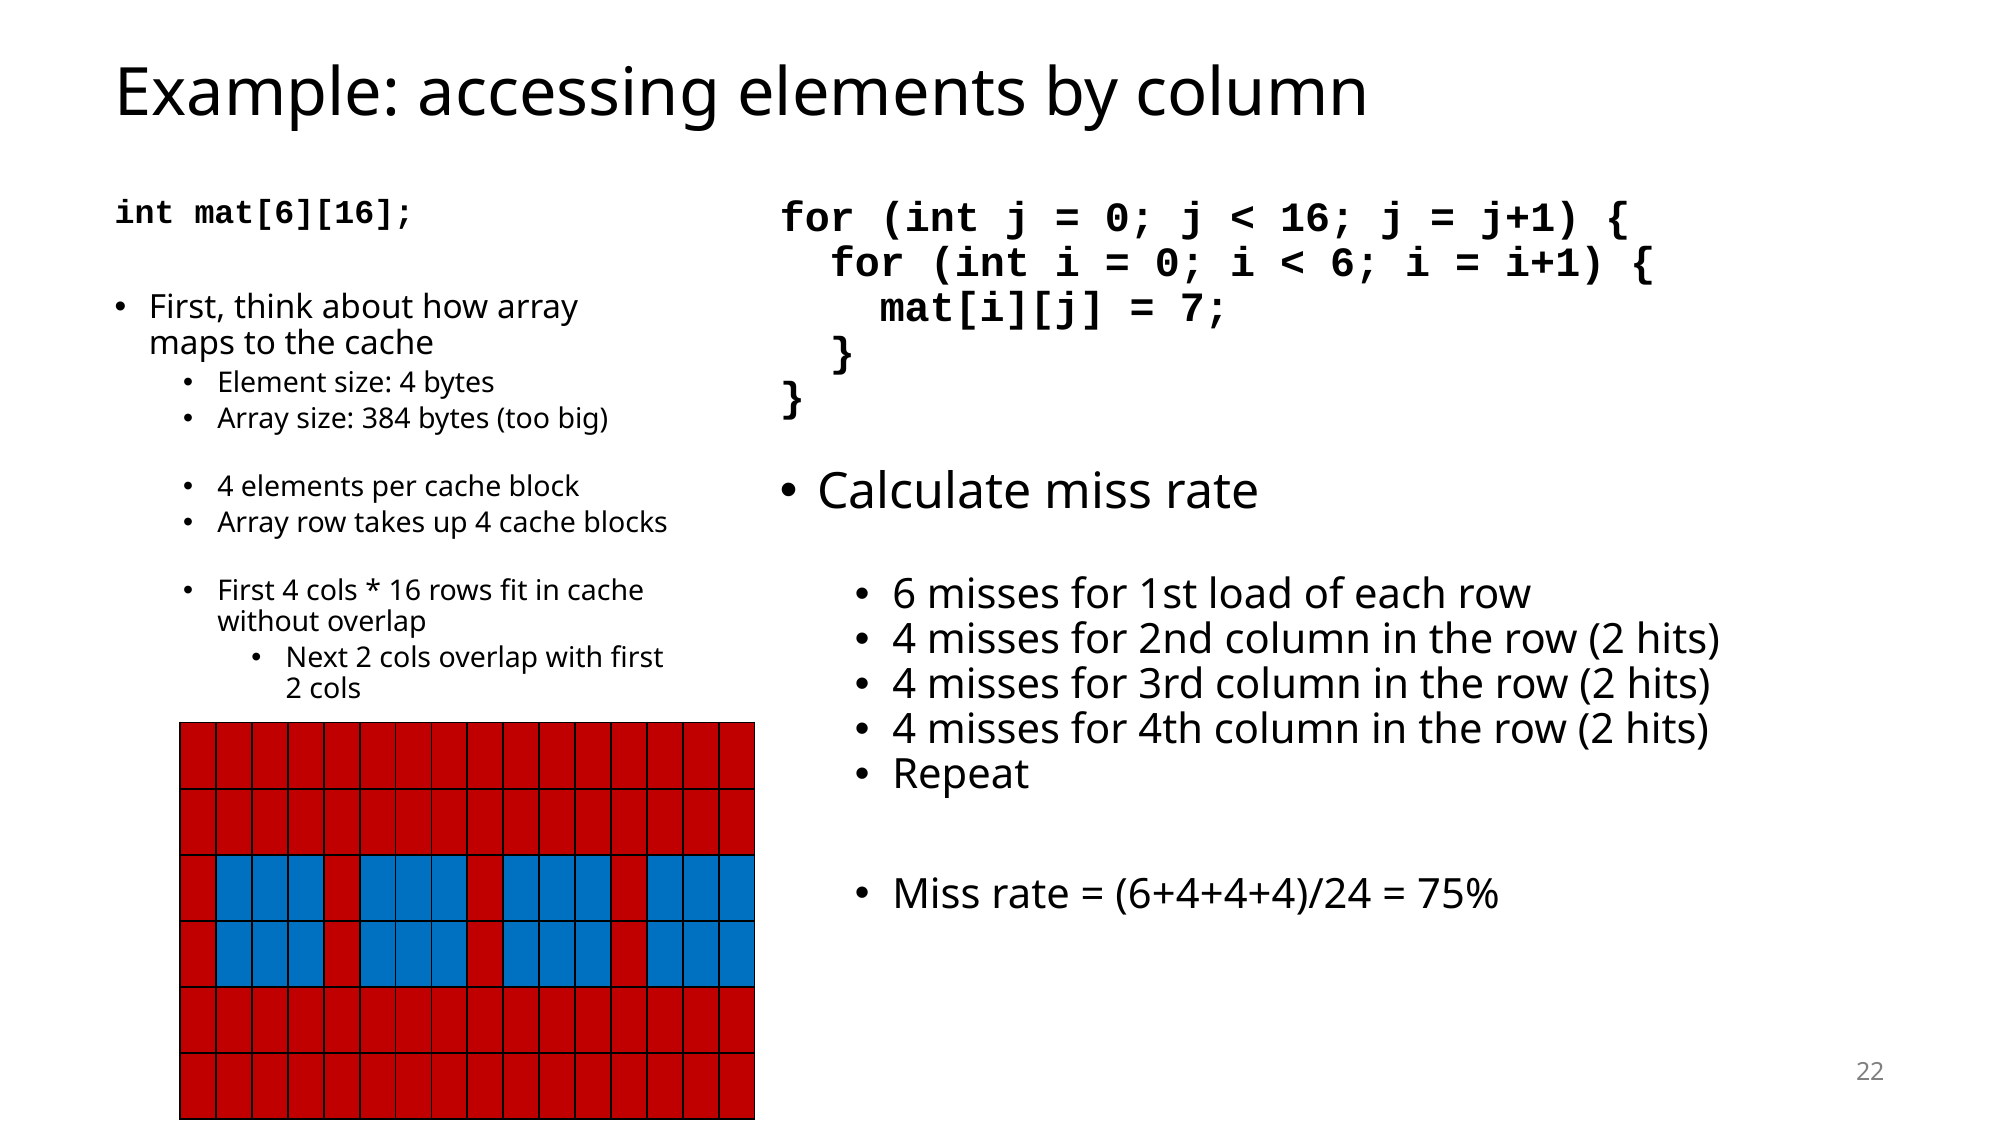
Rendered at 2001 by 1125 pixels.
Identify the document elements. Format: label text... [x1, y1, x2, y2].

table_cell [325, 790, 359, 854]
table_cell [612, 922, 646, 986]
table_cell [217, 856, 251, 920]
table_cell [361, 988, 395, 1052]
table_header [648, 723, 682, 788]
table_header [361, 723, 395, 788]
table_cell [684, 1054, 718, 1118]
table_cell [612, 1054, 646, 1118]
table_header [289, 723, 323, 788]
table_cell [432, 790, 466, 854]
table_cell [576, 922, 610, 986]
table_cell [540, 988, 574, 1052]
table_cell [540, 922, 574, 986]
slide_number 22 [1749, 1042, 1900, 1103]
table_header [684, 723, 718, 788]
table_cell [432, 1054, 466, 1118]
table_cell [540, 790, 574, 854]
table_cell [612, 790, 646, 854]
table_cell [396, 922, 431, 986]
table_cell [540, 856, 574, 920]
table_cell [181, 790, 215, 854]
list int mat[6][16]; First, think about how array maps to the cache Element size: 4 bytes Array size: 384 bytes (too big) 4 elements per cache block Array row takes up 4 cache blocks First 4 cols * 16 rows fit in cache without overlap Next 2 cols overlap with first 2 cols [99, 187, 689, 723]
table_cell [181, 922, 215, 986]
table_cell [361, 790, 395, 854]
table_cell [396, 790, 431, 854]
table_cell [504, 1054, 538, 1118]
table_cell [468, 856, 502, 920]
table_cell [648, 922, 682, 986]
table_cell [361, 856, 395, 920]
table_cell [253, 790, 287, 854]
table_cell [289, 988, 323, 1052]
table_cell [648, 790, 682, 854]
table_cell [720, 1054, 754, 1118]
table_header [720, 723, 754, 788]
table_header [468, 723, 502, 788]
table_cell [181, 988, 215, 1052]
list for (int j = 0; j < 16; j = j+1) { for (int i = 0; i < 6; i = i+1) { mat[i][j] = 7; } } Calculate miss rate 6 misses for 1st load of each row 4 misses for 2nd column in the row (2 hits) 4 misses for 3rd column in the row (2 hits) 4 misses for 4th column in the row (2 hits) Repeat Miss rate = (6+4+4+4)/24 = 75% [764, 187, 1901, 1013]
table_header [253, 723, 287, 788]
table_header [576, 723, 610, 788]
table_cell [684, 790, 718, 854]
table_cell [325, 922, 359, 986]
table_header [181, 723, 215, 788]
table_header [540, 723, 574, 788]
table_cell [289, 1054, 323, 1118]
table_header [612, 723, 646, 788]
table_cell [253, 856, 287, 920]
table_cell [504, 856, 538, 920]
table_cell [217, 922, 251, 986]
table_cell [217, 988, 251, 1052]
table_cell [217, 790, 251, 854]
table_cell [325, 988, 359, 1052]
table_cell [648, 1054, 682, 1118]
table_cell [720, 790, 754, 854]
table_cell [289, 790, 323, 854]
table_header [325, 723, 359, 788]
table_header [504, 723, 538, 788]
table_cell [396, 988, 431, 1052]
table_cell [432, 856, 466, 920]
table_cell [396, 856, 431, 920]
table_cell [504, 988, 538, 1052]
table_cell [361, 1054, 395, 1118]
table_cell [432, 988, 466, 1052]
table_cell [289, 856, 323, 920]
table_cell [648, 856, 682, 920]
table_cell [576, 1054, 610, 1118]
table_cell [504, 790, 538, 854]
table_header [396, 723, 431, 788]
table_cell [576, 790, 610, 854]
table_cell [720, 856, 754, 920]
table_header [432, 723, 466, 788]
table_cell [468, 988, 502, 1052]
table_cell [253, 988, 287, 1052]
table_cell [468, 1054, 502, 1118]
table_cell [504, 922, 538, 986]
table_cell [253, 1054, 287, 1118]
table_cell [432, 922, 466, 986]
table_cell [361, 922, 395, 986]
table_cell [468, 790, 502, 854]
table_header [217, 723, 251, 788]
table_cell [217, 1054, 251, 1118]
table_cell [720, 922, 754, 986]
table_cell [468, 922, 502, 986]
table_cell [648, 988, 682, 1052]
table_cell [181, 856, 215, 920]
table_cell [289, 922, 323, 986]
table_cell [612, 988, 646, 1052]
table_cell [684, 922, 718, 986]
table_cell [576, 988, 610, 1052]
table_cell [325, 856, 359, 920]
table_cell [612, 856, 646, 920]
table_cell [684, 856, 718, 920]
table_cell [540, 1054, 574, 1118]
table_cell [396, 1054, 431, 1118]
table_cell [720, 988, 754, 1052]
table_cell [181, 1054, 215, 1118]
table_cell [684, 988, 718, 1052]
title Example: accessing elements by column [99, 37, 1900, 150]
table_cell [253, 922, 287, 986]
table_cell [325, 1054, 359, 1118]
table_cell [576, 856, 610, 920]
